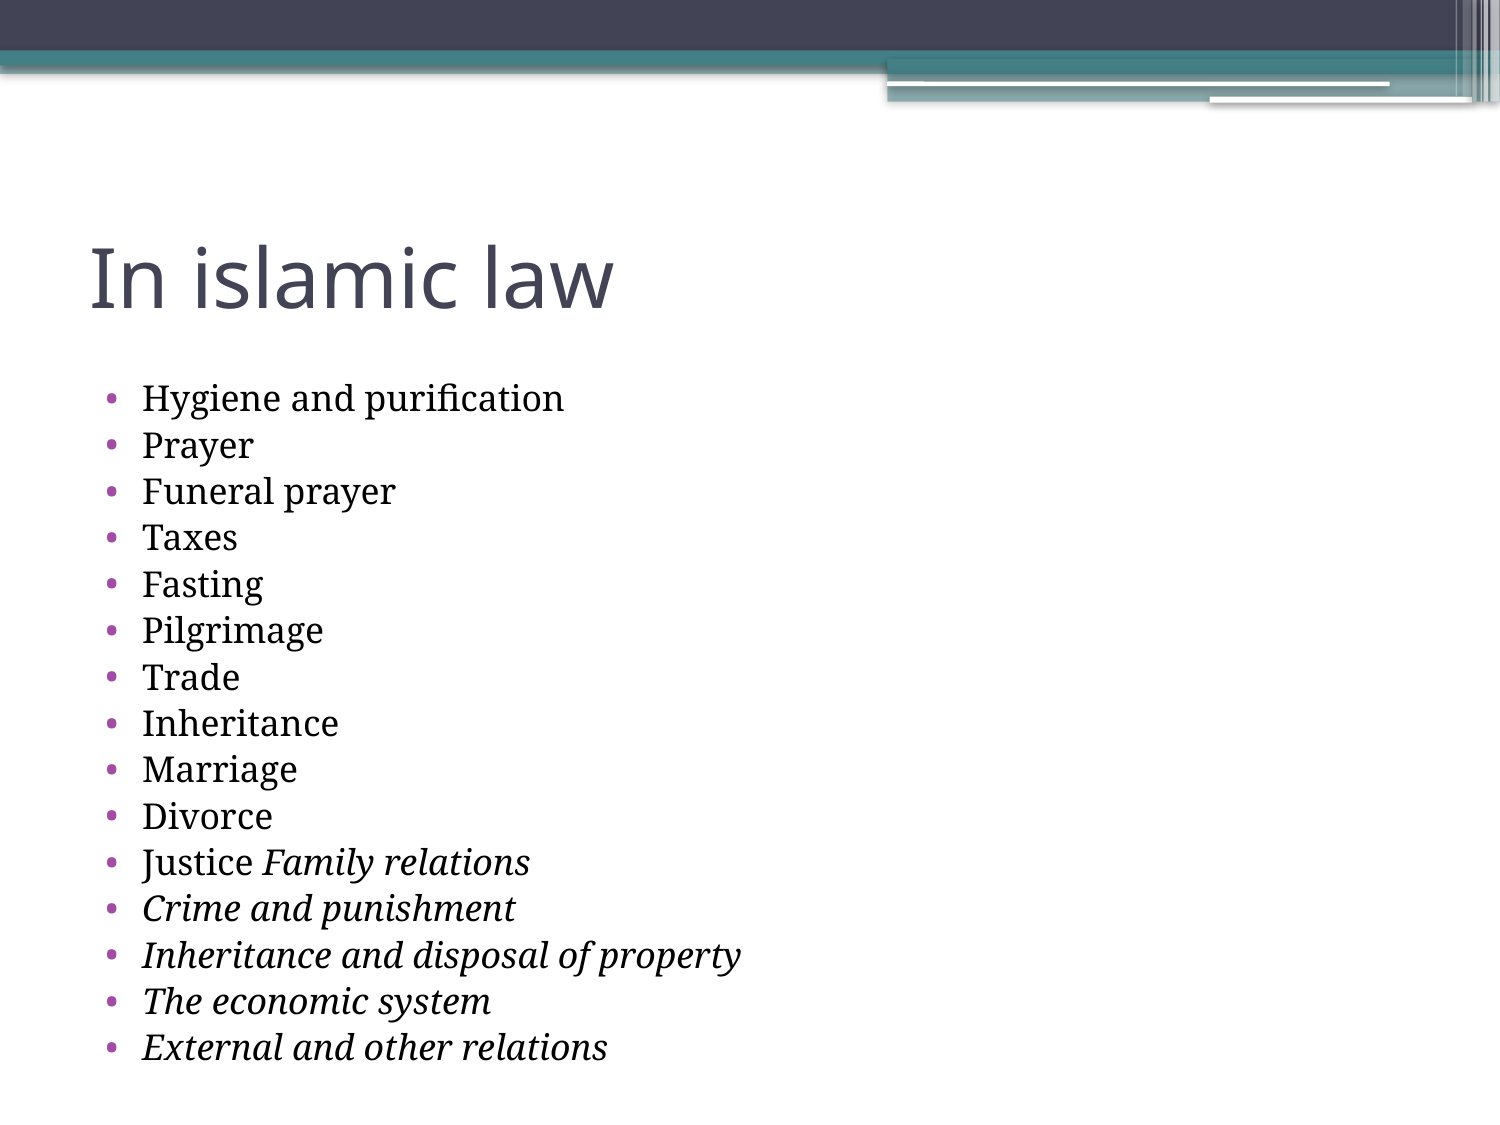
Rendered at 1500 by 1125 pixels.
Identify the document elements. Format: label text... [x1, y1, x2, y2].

list Hygiene and purification Prayer Funeral prayer Taxes Fasting Pilgrimage Trade Inheritance Marriage Divorce Justice Family relations Crime and punishment Inheritance and disposal of property The economic system External and other relations [75, 368, 1425, 1079]
title In islamic law [75, 187, 1425, 363]
